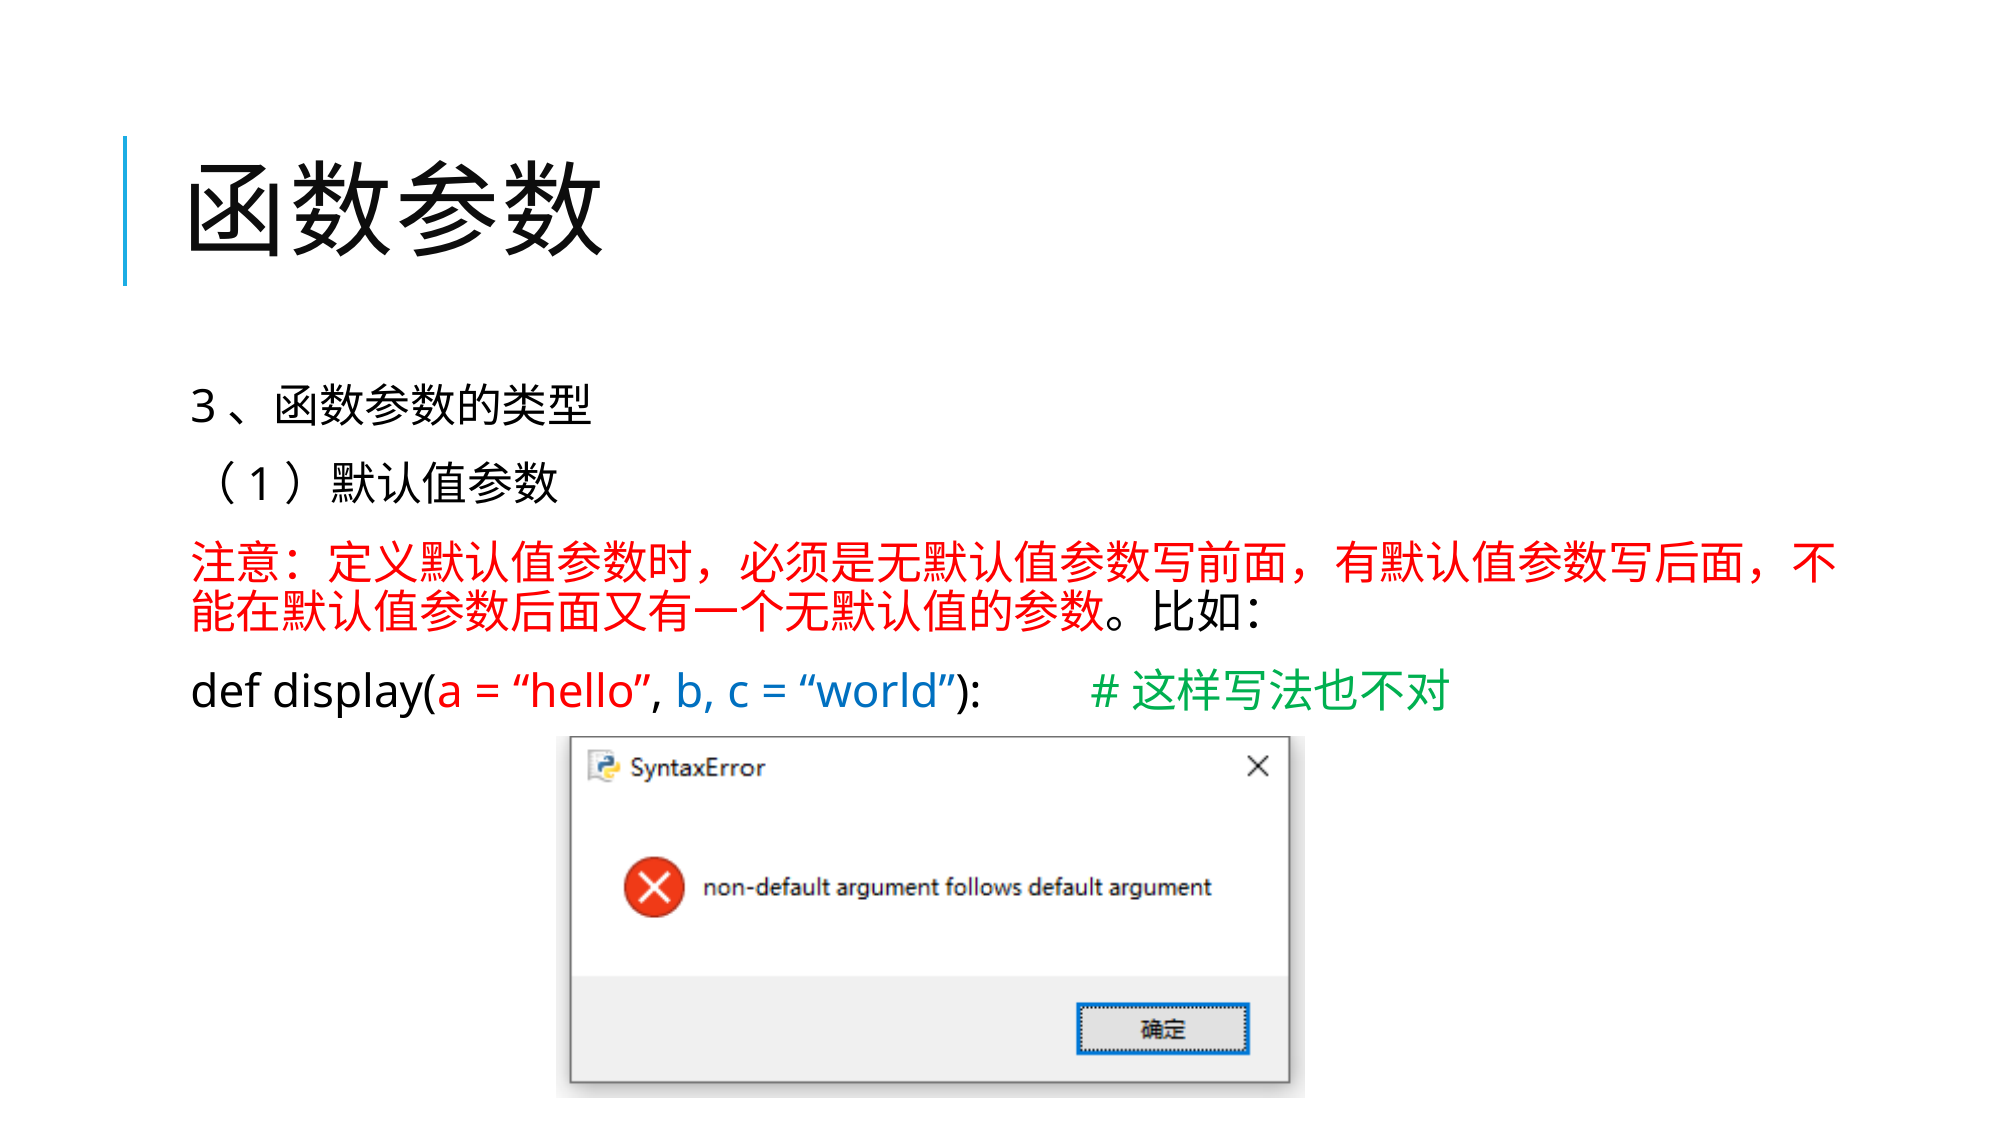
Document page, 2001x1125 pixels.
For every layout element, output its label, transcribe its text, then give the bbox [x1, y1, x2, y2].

list 3、函数参数的类型 （1）默认值参数 注意：定义默认值参数时，必须是无默认值参数写前面，有默认值参数写后面，不能在默认值参数后面又有一个无默认值的参数。比如： def display(a = “hello”, b, c = “world”): #这样写法也不对 [168, 375, 1860, 1098]
picture [556, 735, 1306, 1098]
title 函数参数 [168, 96, 1763, 342]
